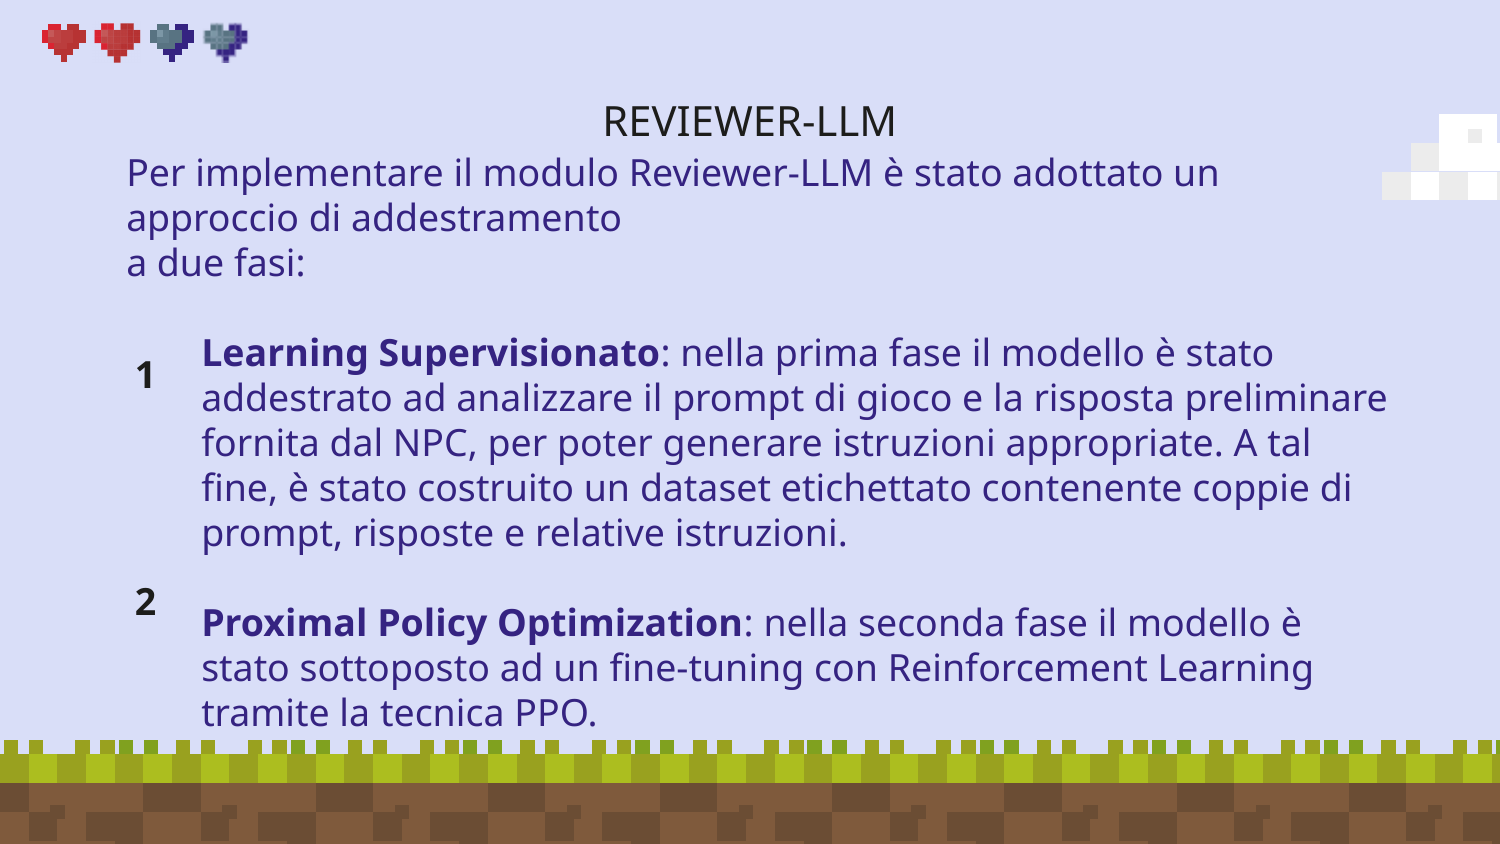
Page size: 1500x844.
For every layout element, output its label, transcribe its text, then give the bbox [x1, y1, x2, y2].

picture [91, 21, 141, 63]
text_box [0, 739, 1500, 844]
title REVIEWER-LLM [118, 72, 1382, 167]
title 2 [92, 566, 200, 635]
title 1 [92, 339, 200, 408]
list Per implementare il modulo Reviewer-LLM è stato adottato un approccio di addestramento a due fasi: Learning Supervisionato: nella prima fase il modello è stato addestrato ad analizzare il prompt di gioco e la risposta preliminare fornita dal NPC, per poter generare istruzioni appropriate. A tal fine, è stato costruito un dataset etichettato contenente coppie di prompt, risposte e relative istruzioni. Proximal Policy Optimization: nella seconda fase il modello è stato sottoposto ad un fine-tuning con Reinforcement Learning tramite la tecnica PPO. [126, 301, 1390, 582]
picture [197, 16, 256, 63]
